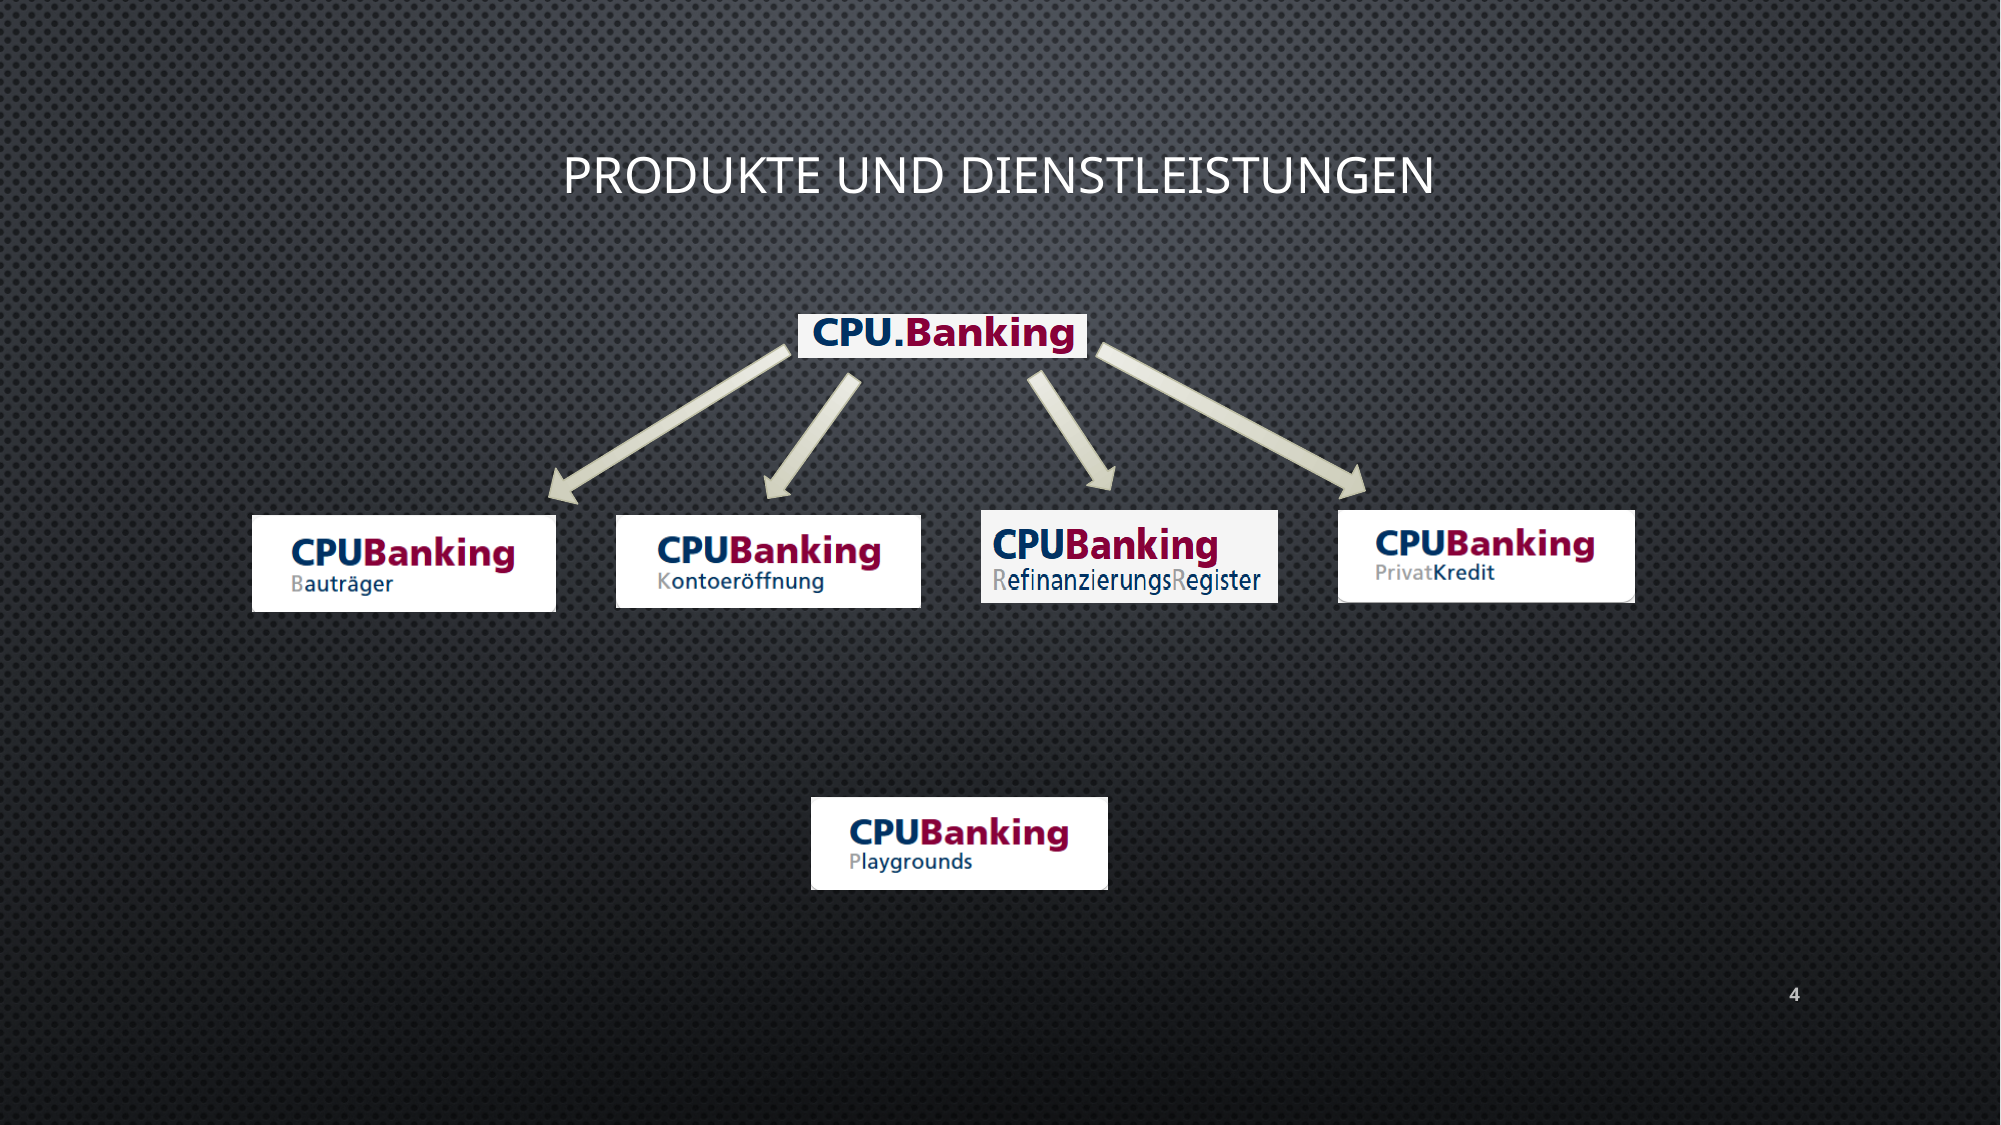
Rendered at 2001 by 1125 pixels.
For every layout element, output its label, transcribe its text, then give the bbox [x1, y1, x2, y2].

picture [981, 510, 1278, 603]
slide_number 4 [1724, 965, 1816, 1025]
title Produkte und Dienstleistungen [187, 99, 1813, 247]
text_box [1026, 369, 1116, 491]
picture [811, 797, 1108, 890]
picture [1338, 510, 1635, 603]
text_box [548, 343, 792, 505]
picture [616, 515, 921, 608]
picture [252, 515, 556, 612]
text_box [763, 372, 862, 499]
text_box [1095, 341, 1366, 500]
picture [798, 314, 1087, 358]
